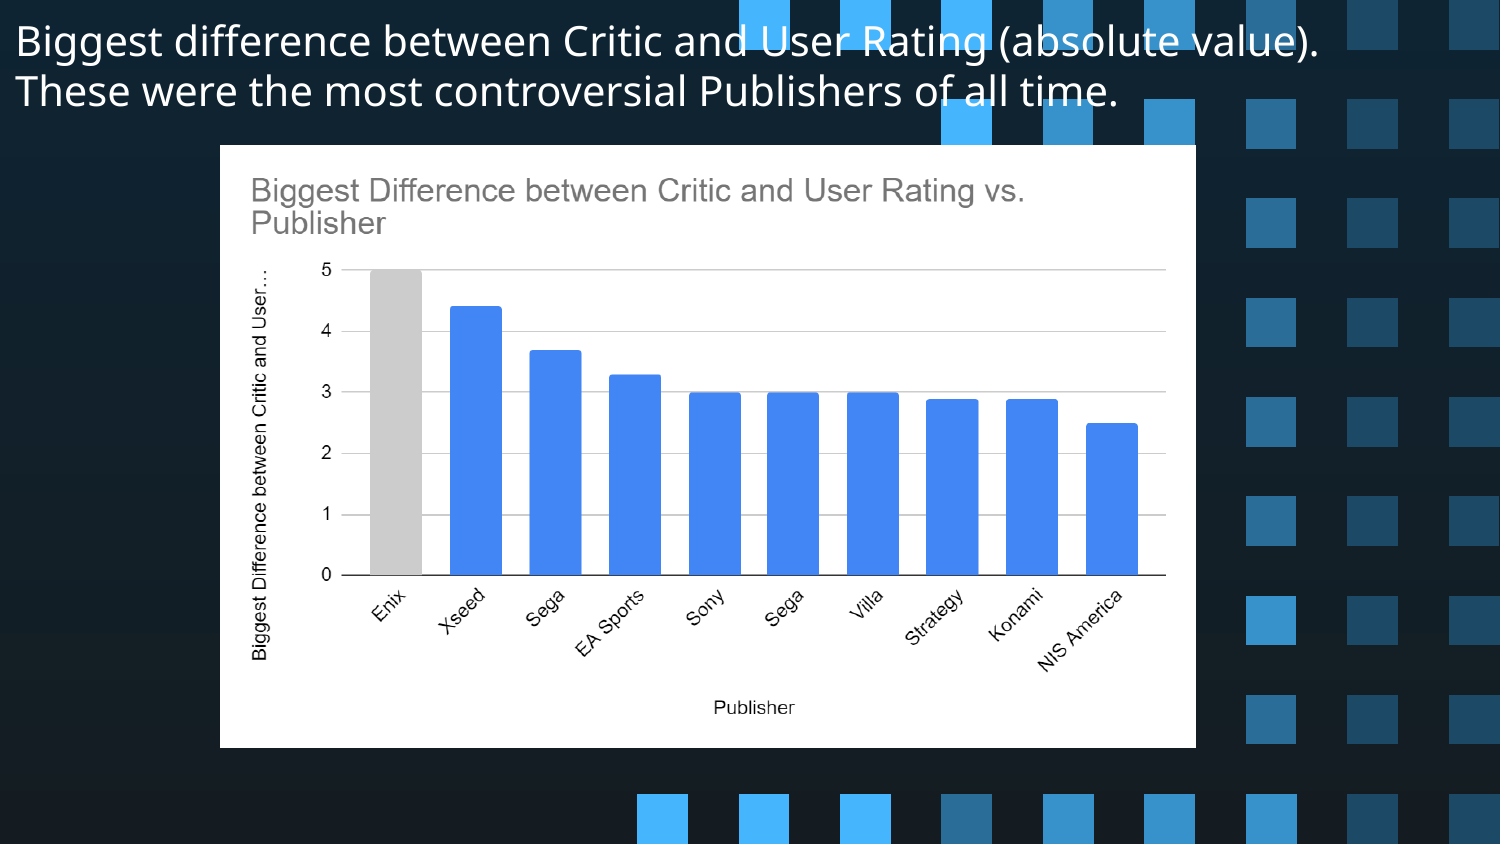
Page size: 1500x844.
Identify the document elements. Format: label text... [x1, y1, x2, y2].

picture [219, 145, 1196, 748]
text_box Biggest difference between Critic and User Rating (absolute value). These were the most controversial Publishers of all time. [0, 0, 1381, 130]
